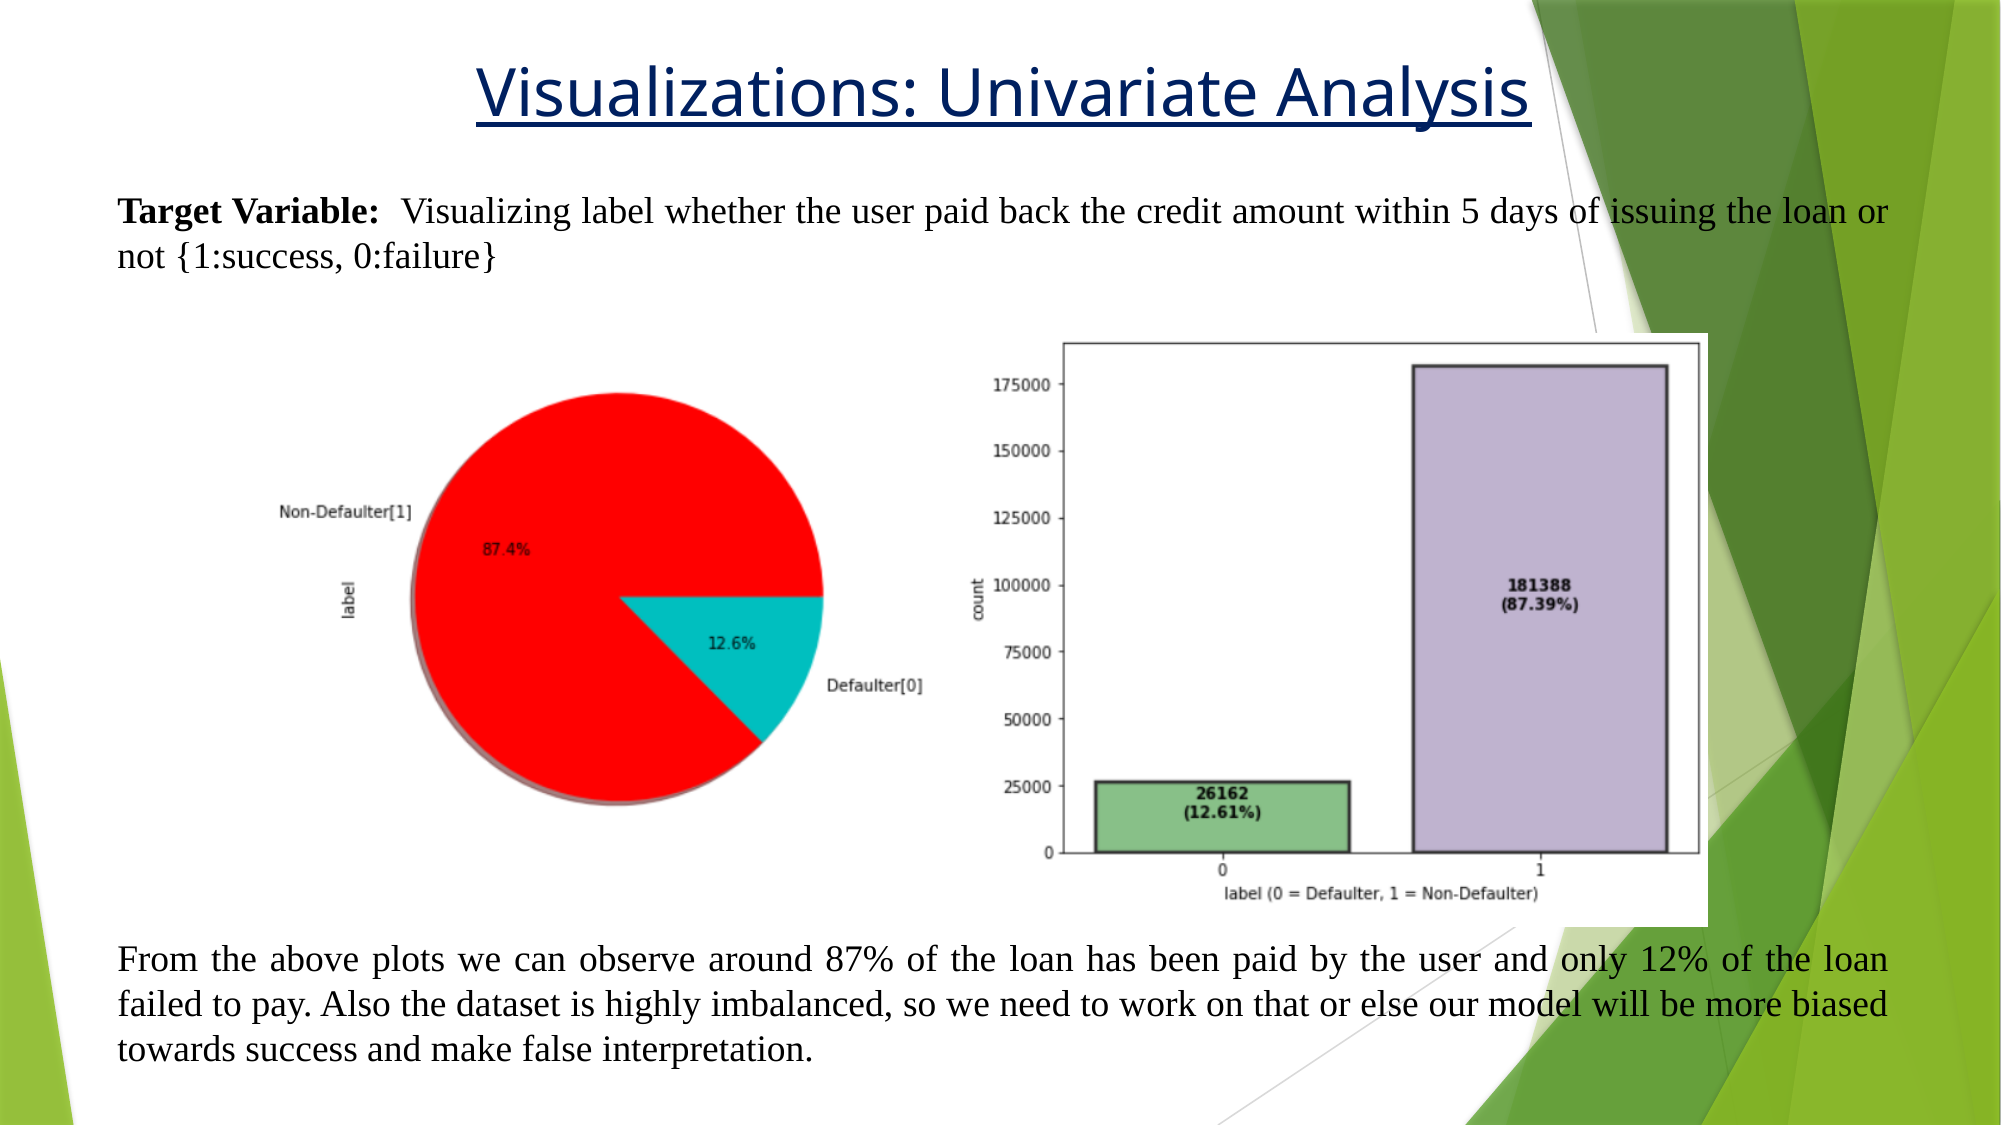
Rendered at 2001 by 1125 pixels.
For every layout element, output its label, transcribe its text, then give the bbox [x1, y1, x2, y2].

picture [257, 332, 1709, 928]
text_box Visualizations: Univariate Analysis [102, 42, 1906, 138]
text_box Target Variable: Visualizing label whether the user paid back the credit amount within 5 days of issuing the loan or not {1:success, 0:failure} [102, 178, 1906, 284]
text_box From the above plots we can observe around 87% of the loan has been paid by the user and only 12% of the loan failed to pay. Also the dataset is highly imbalanced, so we need to work on that or else our model will be more biased towards success and make false interpretation. [102, 926, 1906, 1077]
